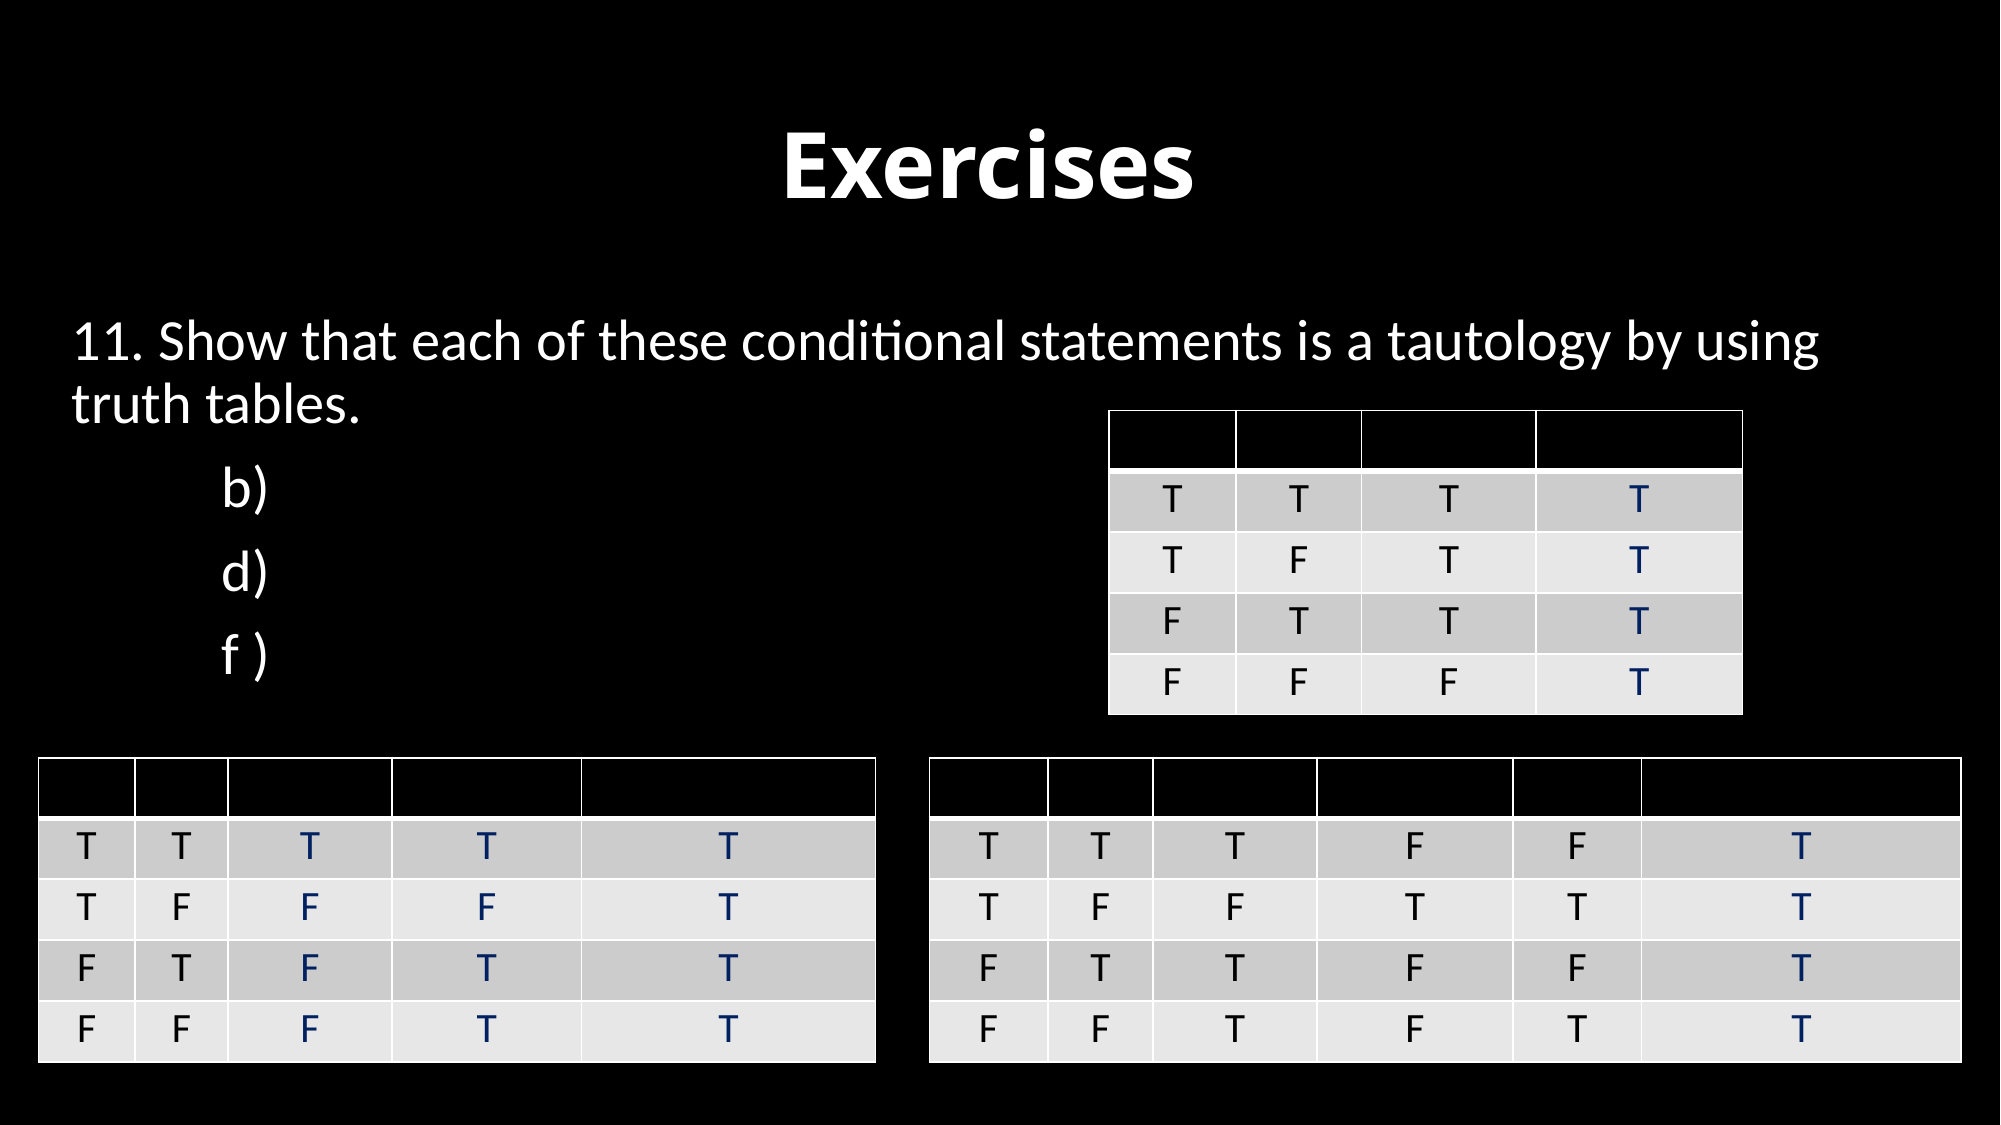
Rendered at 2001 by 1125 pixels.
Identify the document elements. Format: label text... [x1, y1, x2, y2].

title Exercises [137, 59, 1863, 278]
